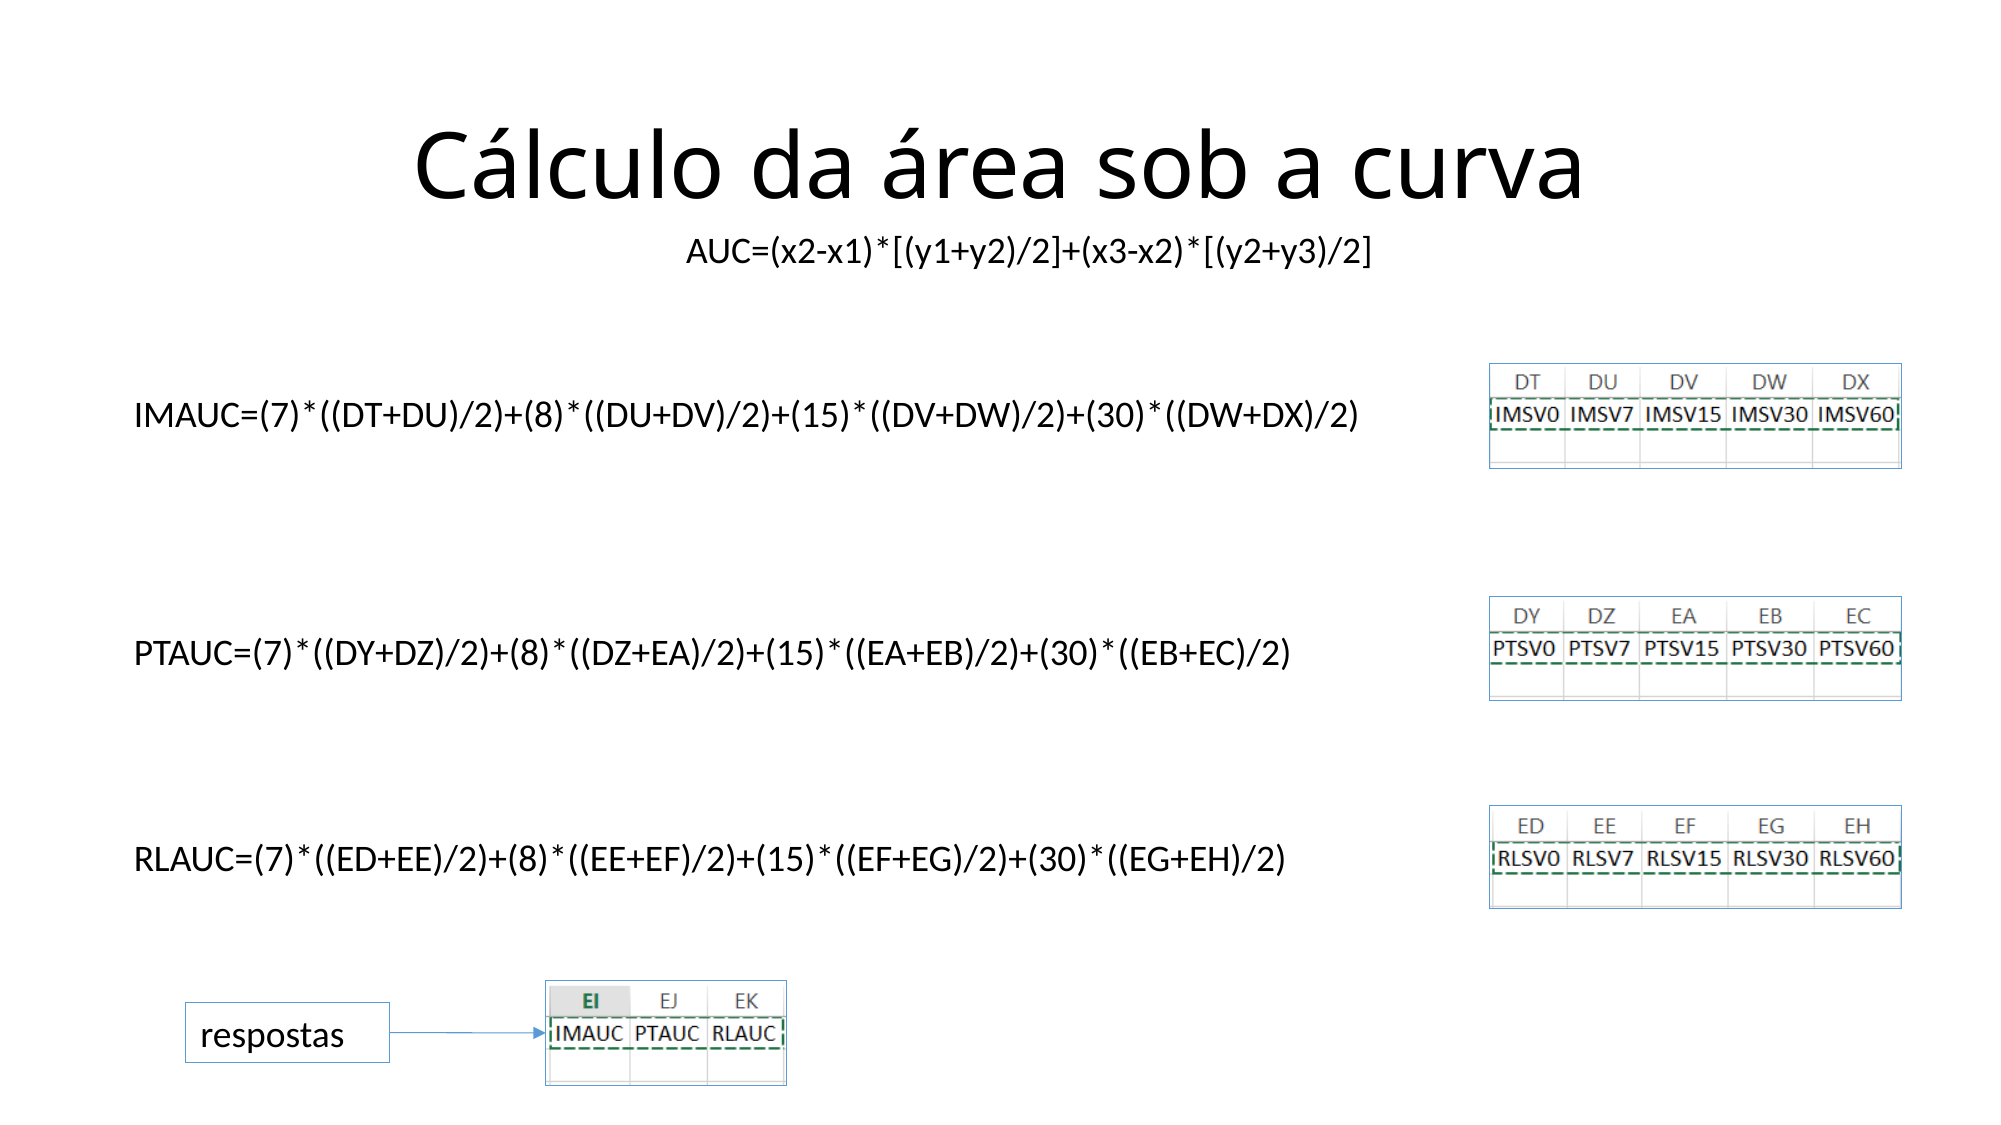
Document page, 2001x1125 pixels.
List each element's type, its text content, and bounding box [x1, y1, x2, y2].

text_box PTAUC=(7)*((DY+DZ)/2)+(8)*((DZ+EA)/2)+(15)*((EA+EB)/2)+(30)*((EB+EC)/2) [118, 620, 1393, 681]
text_box RLAUC=(7)*((ED+EE)/2)+(8)*((EE+EF)/2)+(15)*((EF+EG)/2)+(30)*((EG+EH)/2) [118, 826, 1393, 887]
text_box respostas [185, 1002, 390, 1063]
picture [545, 980, 787, 1086]
text_box AUC=(x2-x1)*[(y1+y2)/2]+(x3-x2)*[(y2+y3)/2] [671, 218, 1388, 279]
text_box IMAUC=(7)*((DT+DU)/2)+(8)*((DU+DV)/2)+(15)*((DV+DW)/2)+(30)*((DW+DX)/2) [118, 382, 1489, 442]
picture [1489, 805, 1902, 909]
title Cálculo da área sob a curva [137, 59, 1863, 278]
picture [1489, 596, 1902, 701]
picture [1489, 362, 1902, 469]
